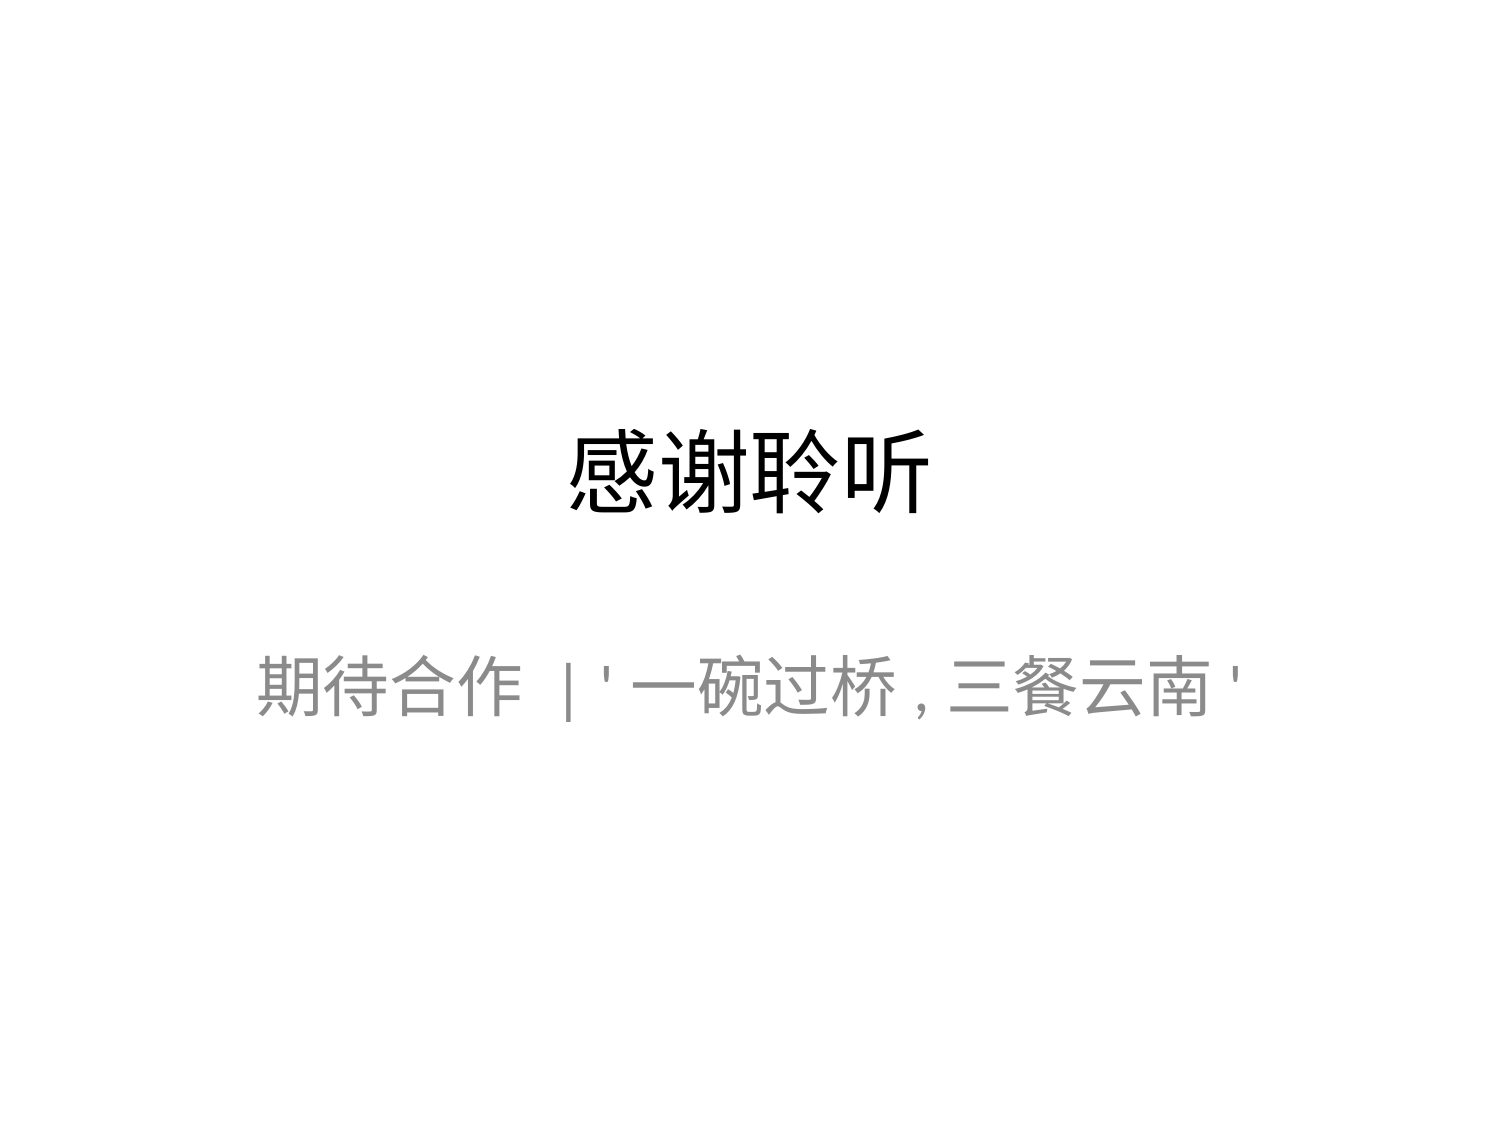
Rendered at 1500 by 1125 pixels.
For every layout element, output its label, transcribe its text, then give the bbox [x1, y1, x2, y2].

subtitle 期待合作 | '一碗过桥,三餐云南' [225, 637, 1275, 925]
title 感谢聆听 [112, 349, 1388, 591]
